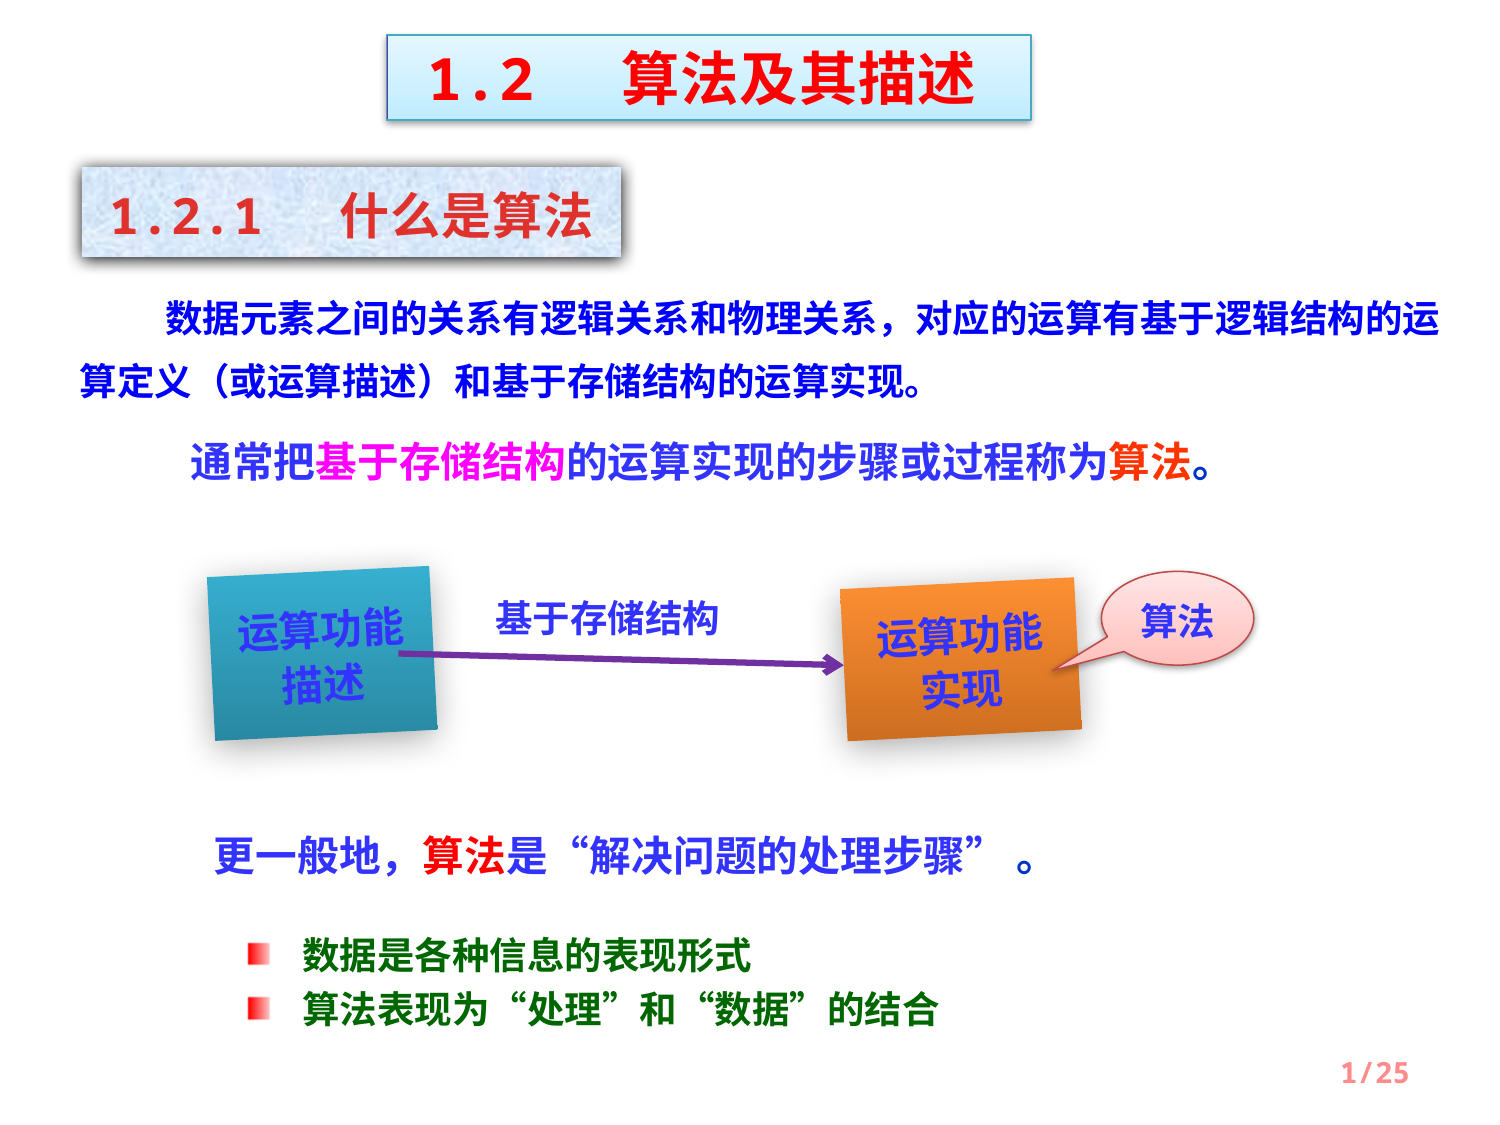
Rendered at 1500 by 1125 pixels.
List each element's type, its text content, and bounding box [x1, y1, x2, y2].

text_box 数据是各种信息的表现形式 算法表现为“处理”和“数据”的结合 [220, 909, 1080, 1045]
picture [246, 941, 273, 968]
text_box 数据元素之间的关系有逻辑关系和物理关系，对应的运算有基于逻辑结构的运算定义（或运算描述）和基于存储结构的运算实现。 [64, 269, 1471, 411]
picture [246, 995, 273, 1023]
slide_number 1/25 [1074, 1042, 1425, 1103]
text_box 1.2 算法及其描述 [386, 34, 1032, 121]
text_box 通常把基于存储结构的运算实现的步骤或过程称为算法。 [175, 423, 1301, 494]
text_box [210, 571, 1255, 736]
text_box 更一般地，算法是“解决问题的处理步骤” 。 [199, 817, 1196, 888]
text_box 1.2.1 什么是算法 [81, 167, 621, 257]
